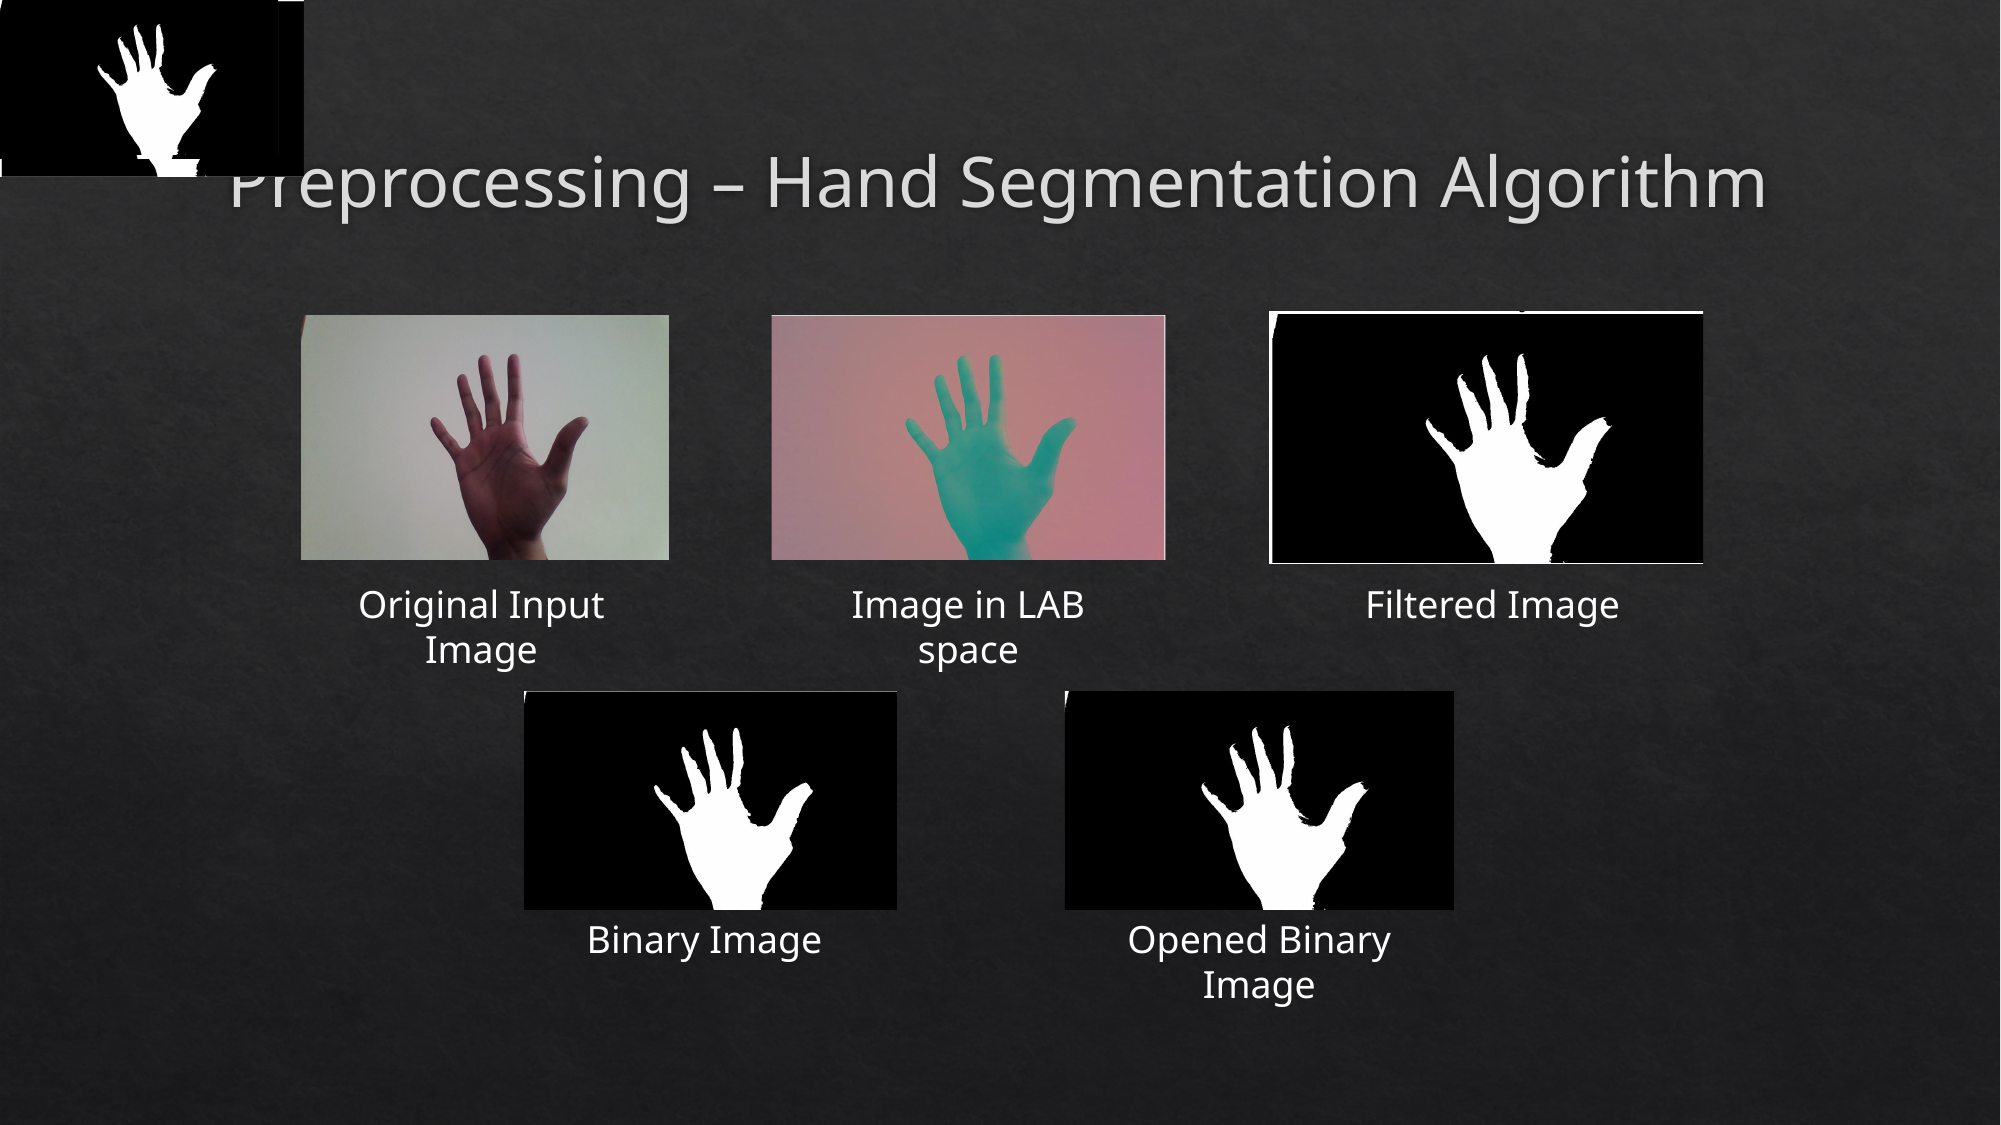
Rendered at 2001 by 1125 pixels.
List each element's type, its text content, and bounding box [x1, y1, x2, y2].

text_box Binary Image [518, 915, 892, 969]
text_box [294, 311, 1704, 635]
text_box Opened Binary Image [1058, 909, 1461, 1014]
picture [1064, 691, 1455, 910]
picture [0, 0, 304, 177]
title Preprocessing – Hand Segmentation Algorithm [149, 99, 1849, 260]
picture [523, 691, 898, 910]
